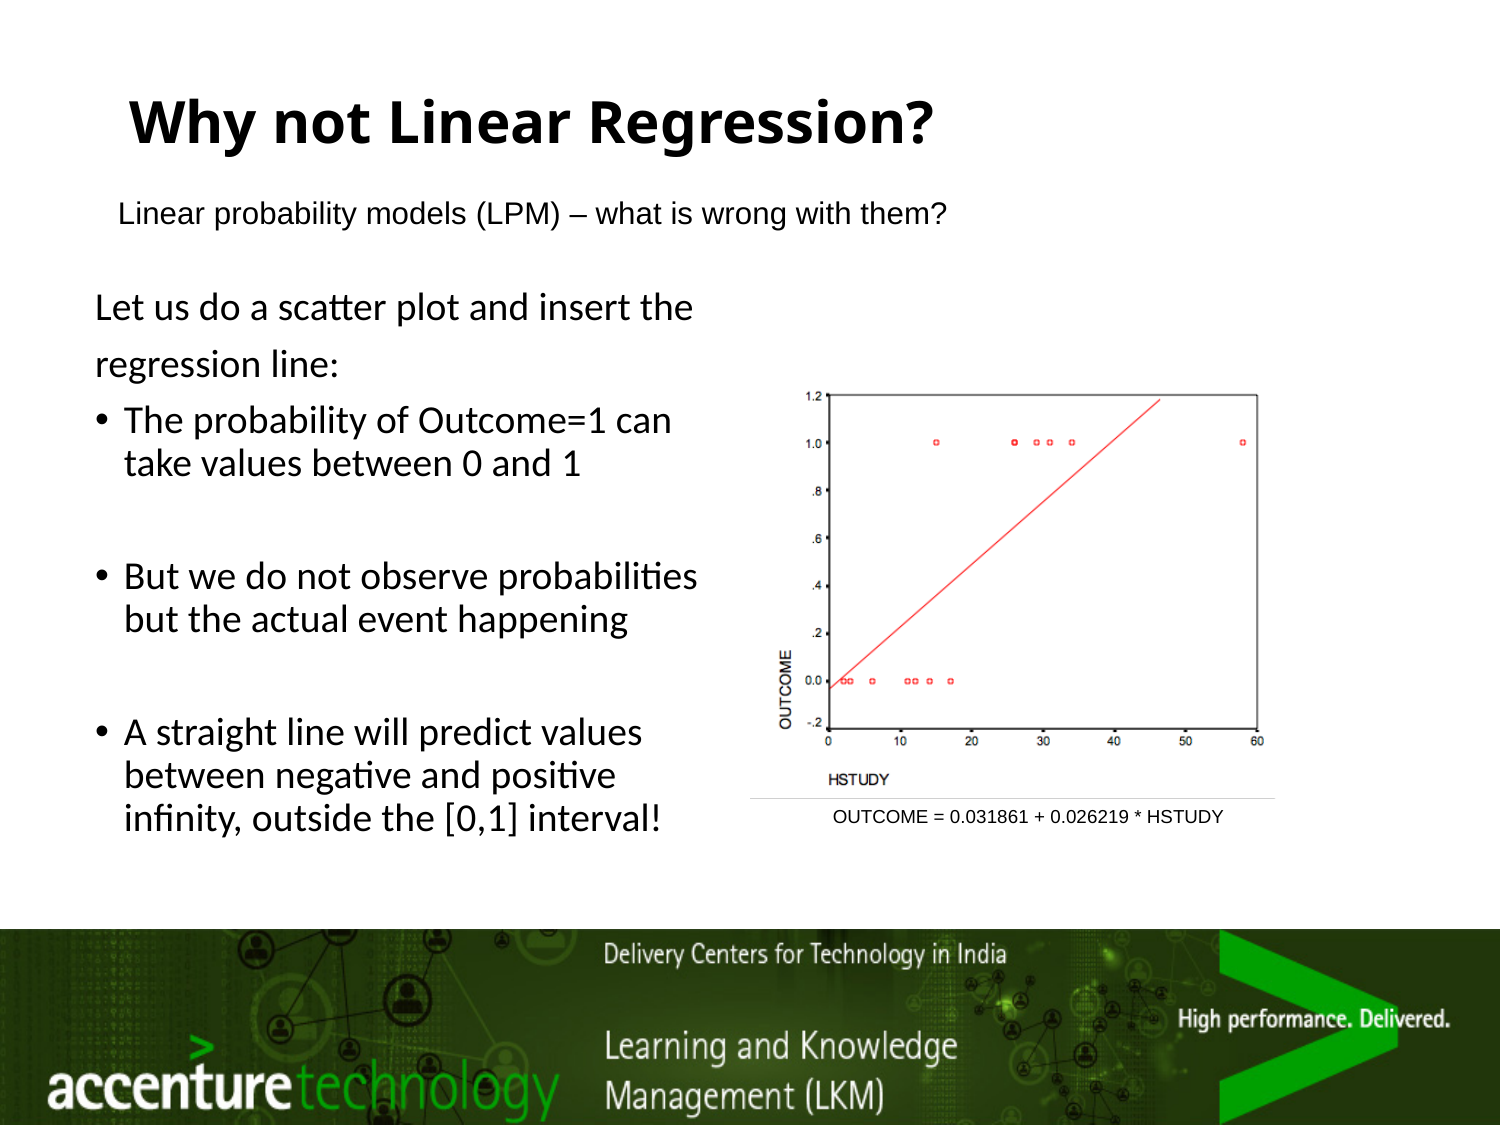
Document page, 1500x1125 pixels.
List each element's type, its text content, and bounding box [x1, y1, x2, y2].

picture [749, 374, 1277, 805]
list Let us do a scatter plot and insert the regression line: The probability of Outcome=1 can take values between 0 and 1 But we do not observe probabilities but the actual event happening A straight line will predict values between negative and positive infinity, outside the [0,1] interval! [87, 278, 726, 857]
title Why not Linear Regression? [121, 72, 1192, 178]
text_box OUTCOME = 0.031861 + 0.026219 * HSTUDY [825, 805, 1232, 835]
text_box Linear probability models (LPM) – what is wrong with them? [110, 186, 957, 239]
picture [0, 929, 1500, 1125]
